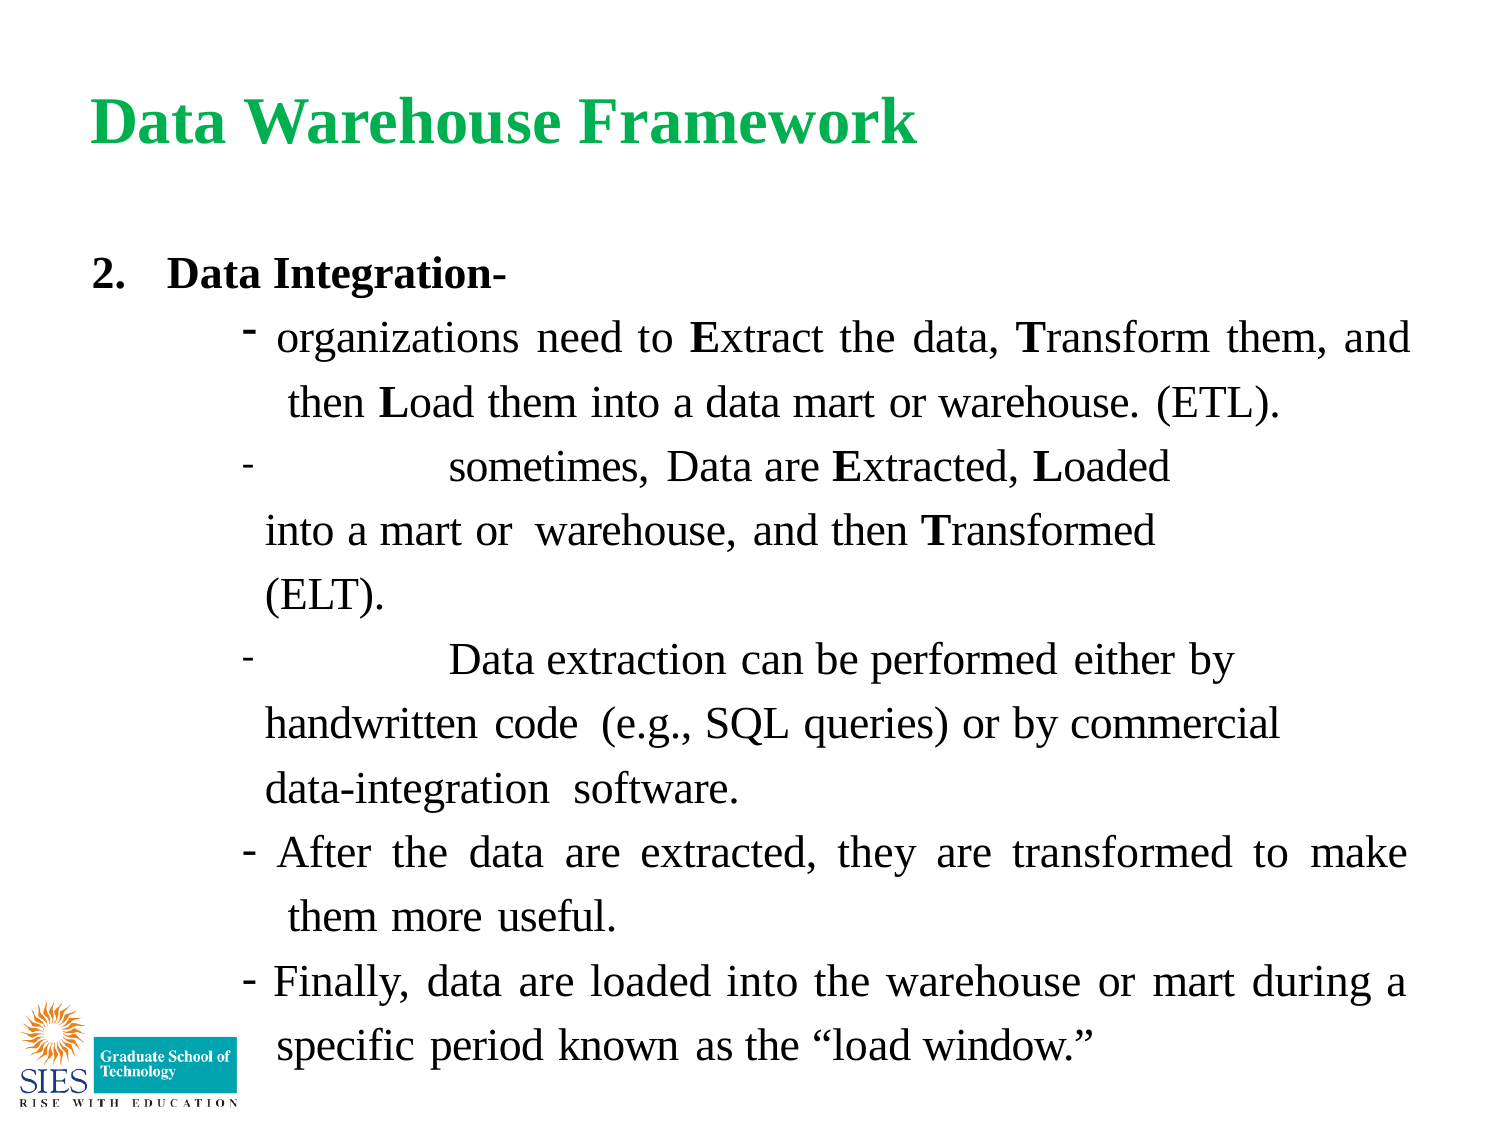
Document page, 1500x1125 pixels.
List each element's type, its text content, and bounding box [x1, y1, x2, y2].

picture [19, 998, 237, 1107]
list Data Integration- organizations need to Extract the data, Transform them, and then Load them into a data mart or warehouse. (ETL). sometimes, Data are Extracted, Loaded into a mart or warehouse, and then Transformed (ELT). Data extraction can be performed either by handwritten code (e.g., SQL queries) or by commercial data-integration software. After the data are extracted, they are transformed to make them more useful. Finally, data are loaded into the warehouse or mart during a specific period known as the “load window.” [85, 230, 1415, 1071]
title Data Warehouse Framework [87, 74, 925, 230]
